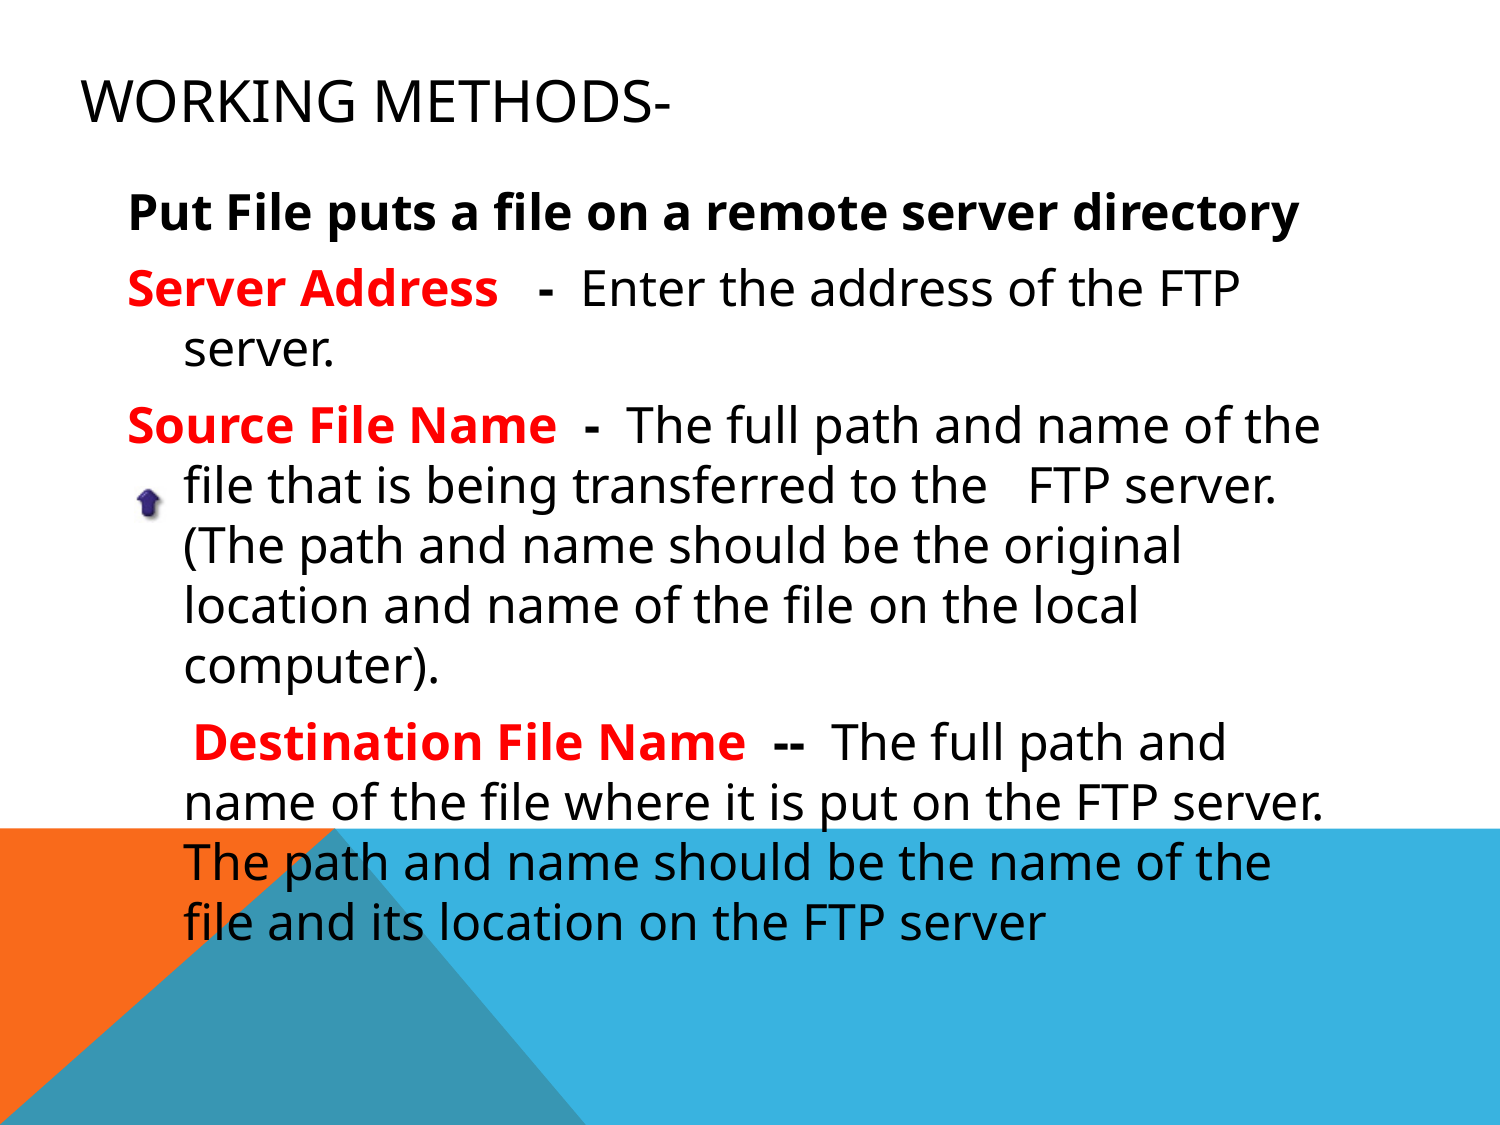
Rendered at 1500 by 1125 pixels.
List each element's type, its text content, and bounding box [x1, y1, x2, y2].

picture [134, 486, 167, 523]
title Working Methods- [64, 54, 1299, 145]
list Put File puts a file on a remote server directory Server Address - Enter the address of the FTP server. Source File Name - The full path and name of the file that is being transferred to the FTP server. (The path and name should be the original location and name of the file on the local computer). Destination File Name -- The full path and name of the file where it is put on the FTP server. The path and name should be the name of the file and its location on the FTP server [112, 172, 1346, 882]
